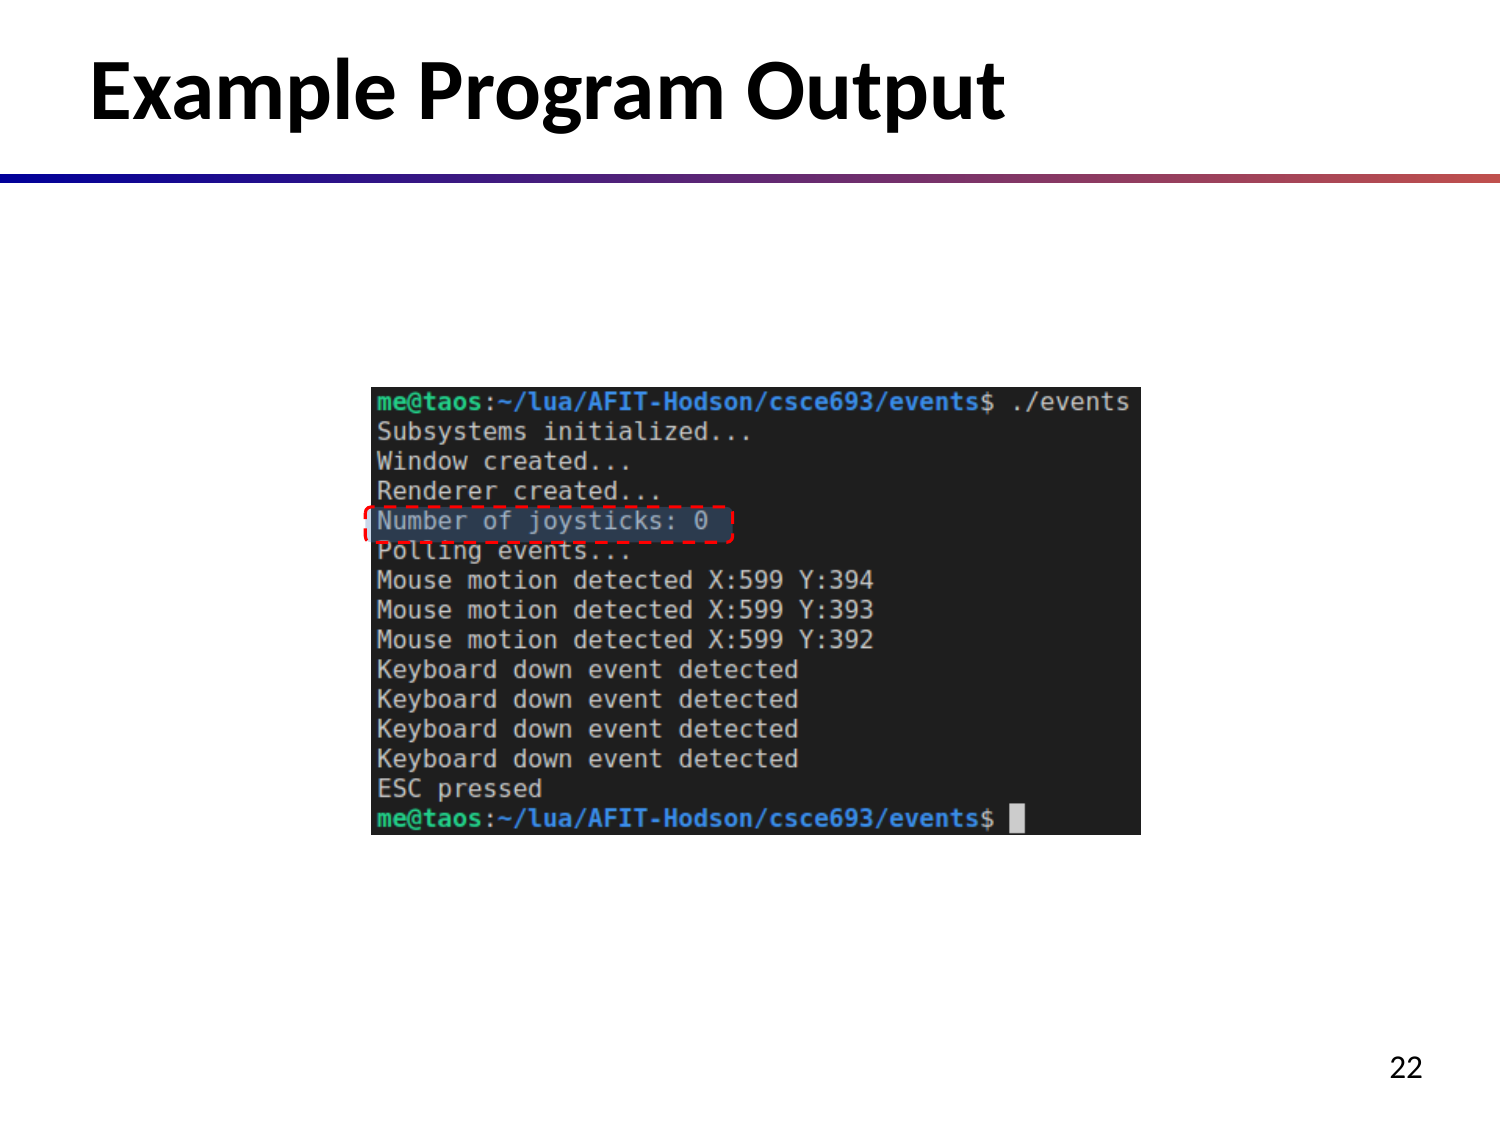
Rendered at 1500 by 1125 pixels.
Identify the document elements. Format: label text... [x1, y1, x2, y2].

picture [371, 387, 1141, 835]
title Example Program Output [75, 24, 1438, 150]
